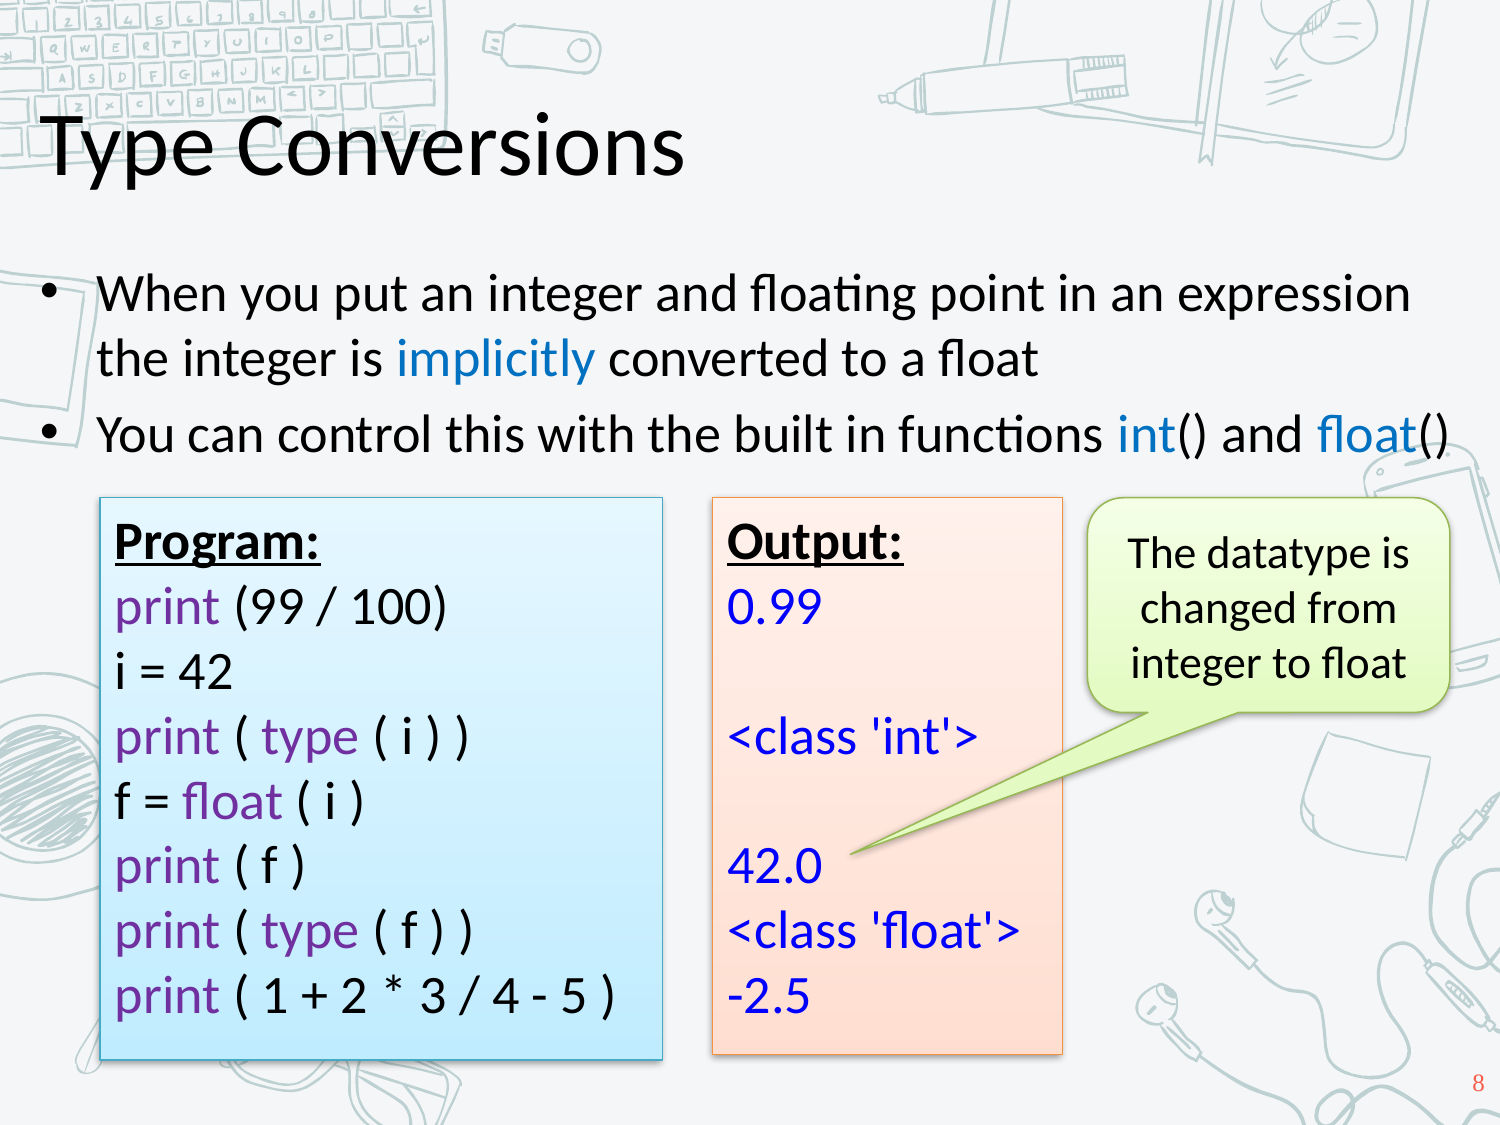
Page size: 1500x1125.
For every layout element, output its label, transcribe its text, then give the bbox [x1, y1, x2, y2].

title Type Conversions [24, 45, 1475, 233]
slide_number 8 [1425, 1050, 1500, 1113]
list When you put an integer and floating point in an expression the integer is implicitly converted to a float You can control this with the built in functions int() and float() [24, 249, 1475, 1055]
text_box The datatype is changed from integer to float [849, 496, 1451, 856]
text_box Output: 0.99 <class 'int'> 42.0 <class 'float'> -2.5 [712, 497, 1063, 1055]
text_box Program: print (99 / 100) i = 42 print ( type ( i ) ) f = float ( i ) print ( f ) print ( type ( f ) ) print ( 1 + 2 * 3 / 4 - 5 ) [99, 497, 663, 1061]
